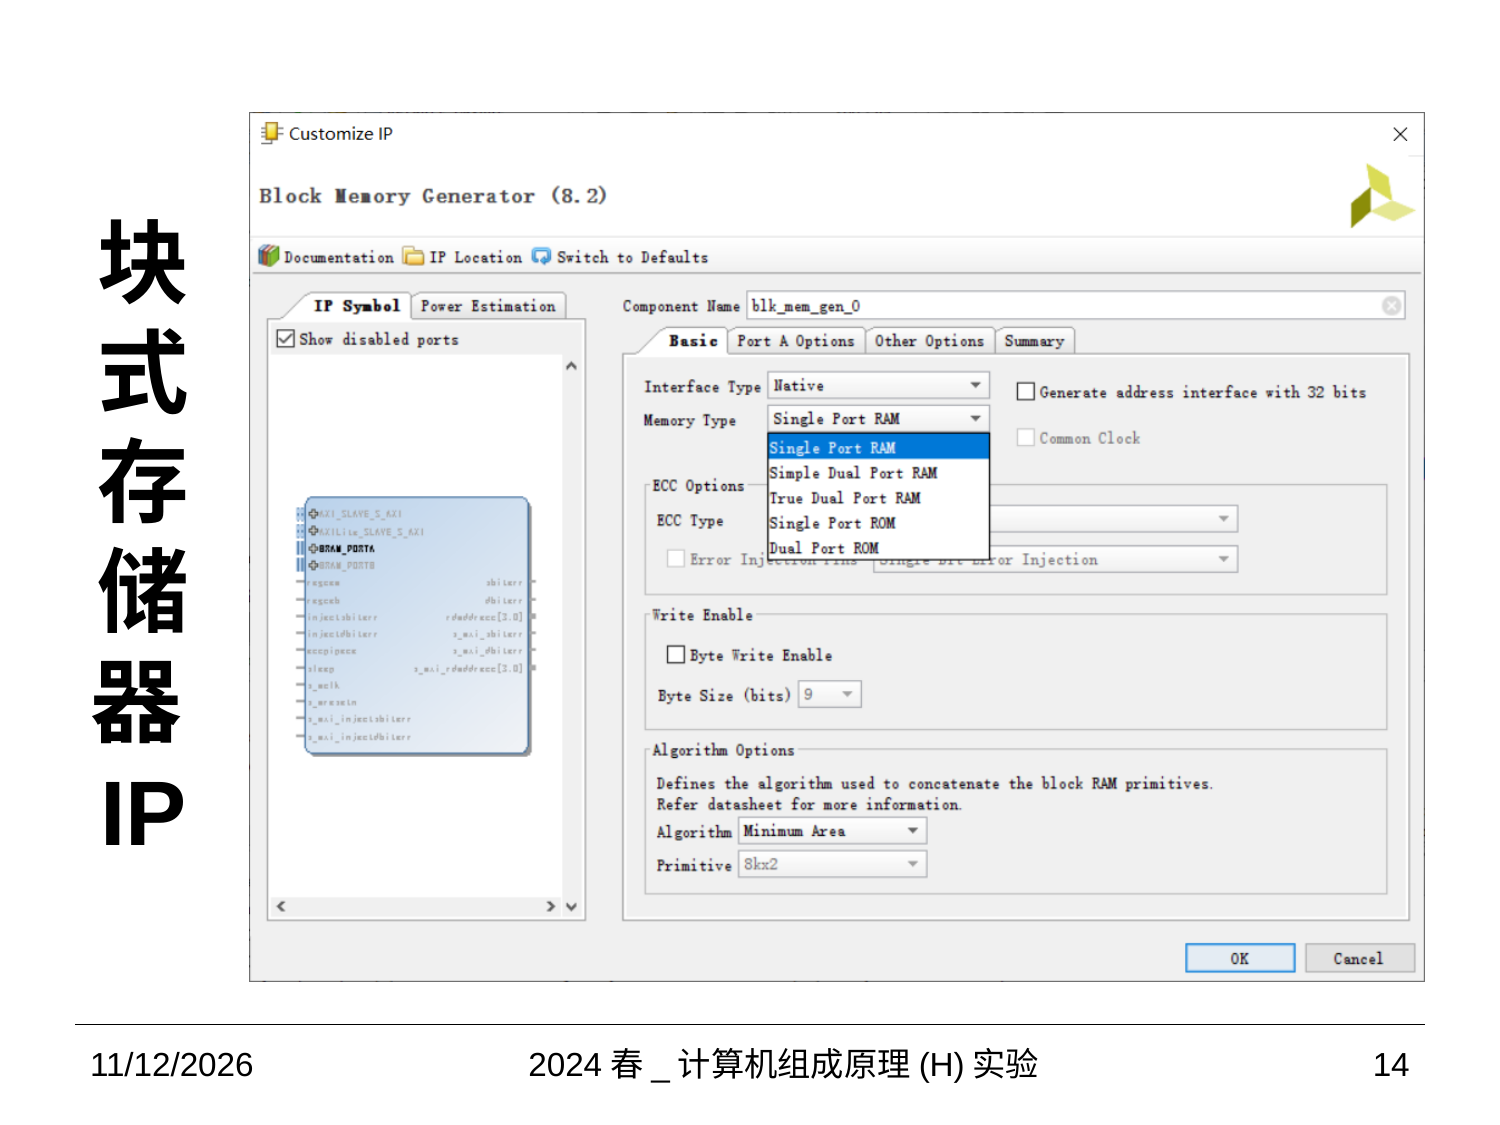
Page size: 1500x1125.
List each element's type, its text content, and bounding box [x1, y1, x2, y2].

slide_number 14 [1149, 1024, 1426, 1103]
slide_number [74, 1024, 426, 1103]
picture [249, 112, 1426, 982]
footer 2024春_计算机组成原理(H)实验 [426, 1024, 1149, 1103]
title 块式存储器IP [75, 45, 213, 1024]
